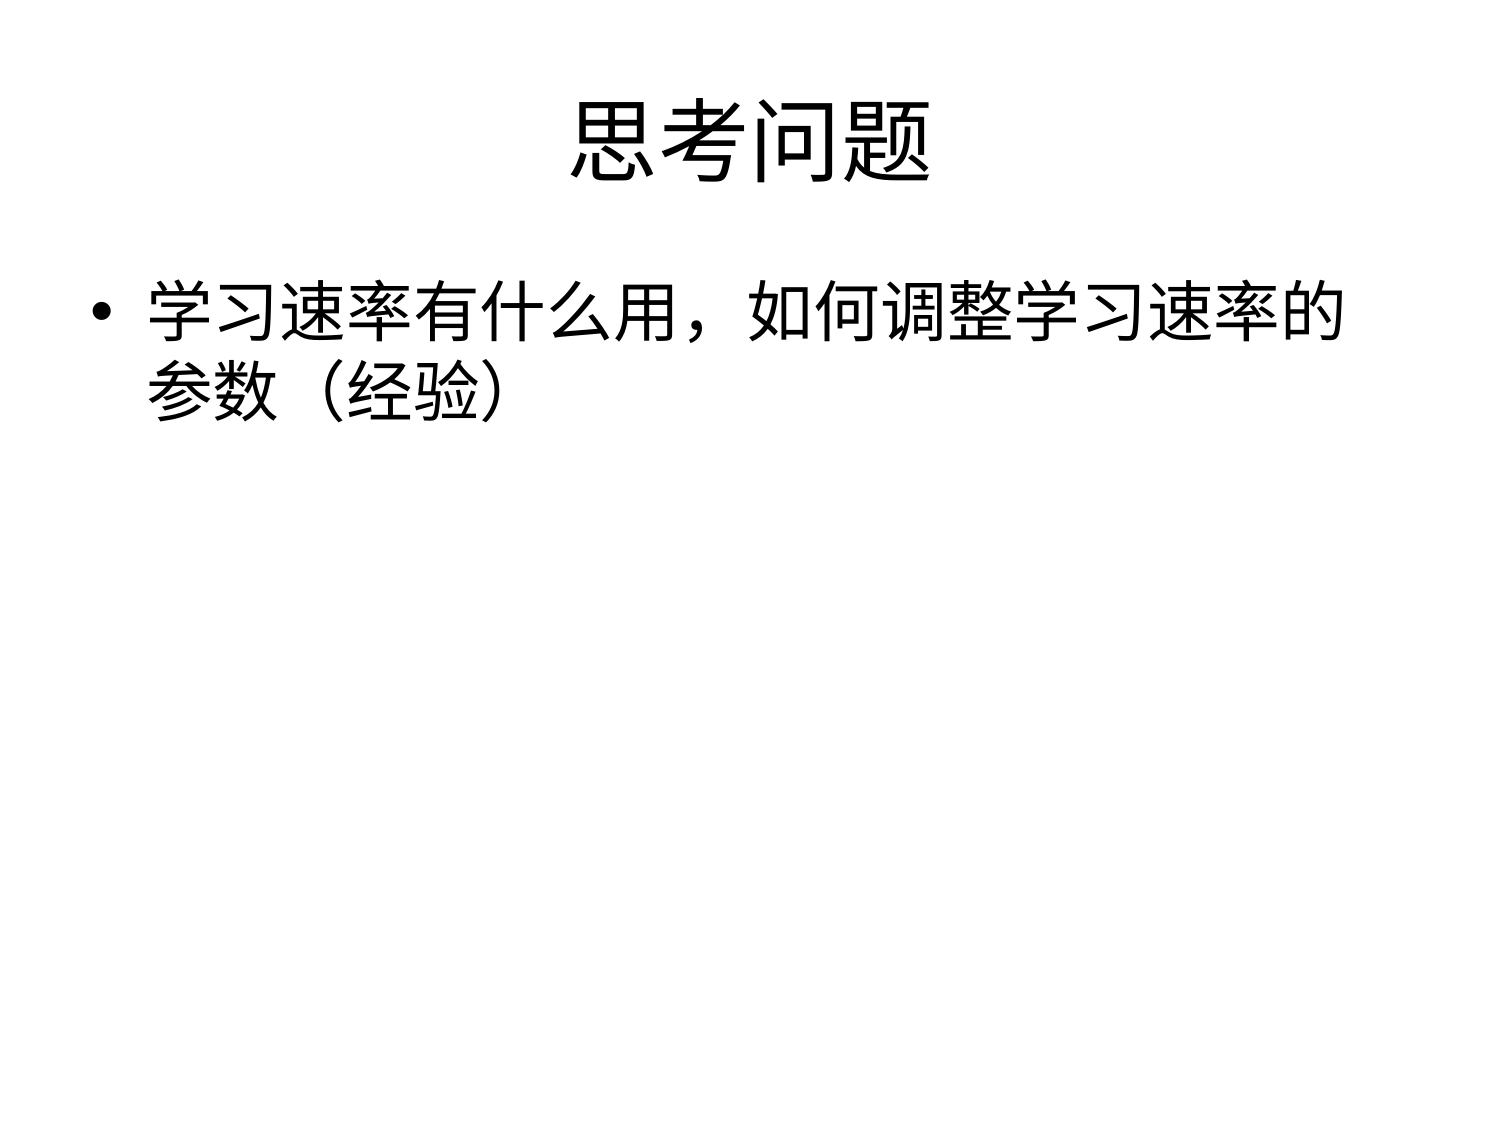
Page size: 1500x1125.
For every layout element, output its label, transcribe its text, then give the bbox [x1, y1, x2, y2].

list 学习速率有什么用，如何调整学习速率的参数（经验） [75, 262, 1425, 1005]
title 思考问题 [75, 45, 1425, 233]
